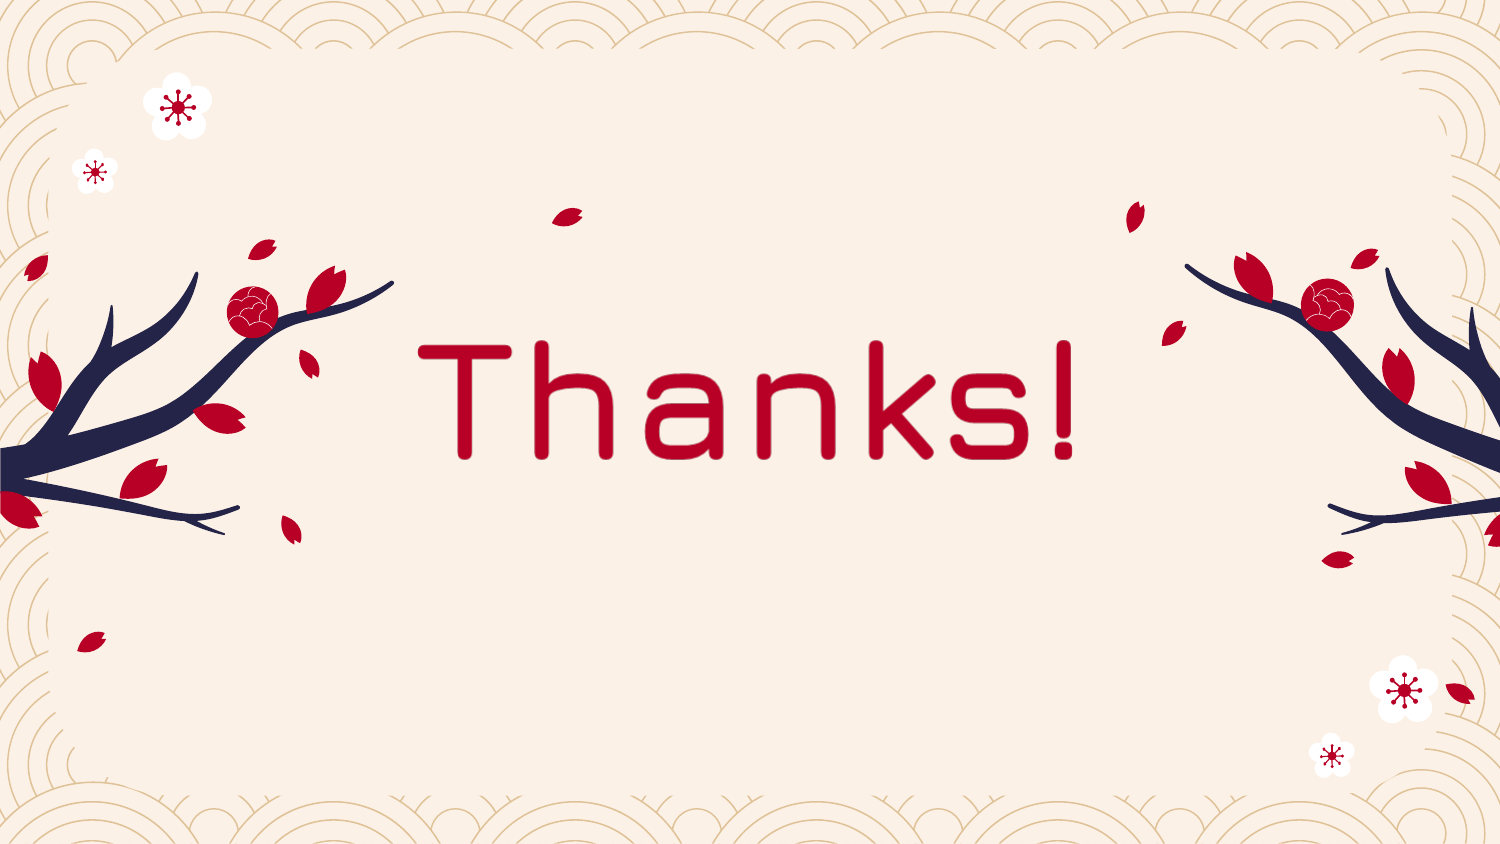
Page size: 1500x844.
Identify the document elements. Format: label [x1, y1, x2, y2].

text_box [1125, 201, 1500, 705]
text_box [0, 207, 583, 653]
picture [311, 243, 1189, 601]
